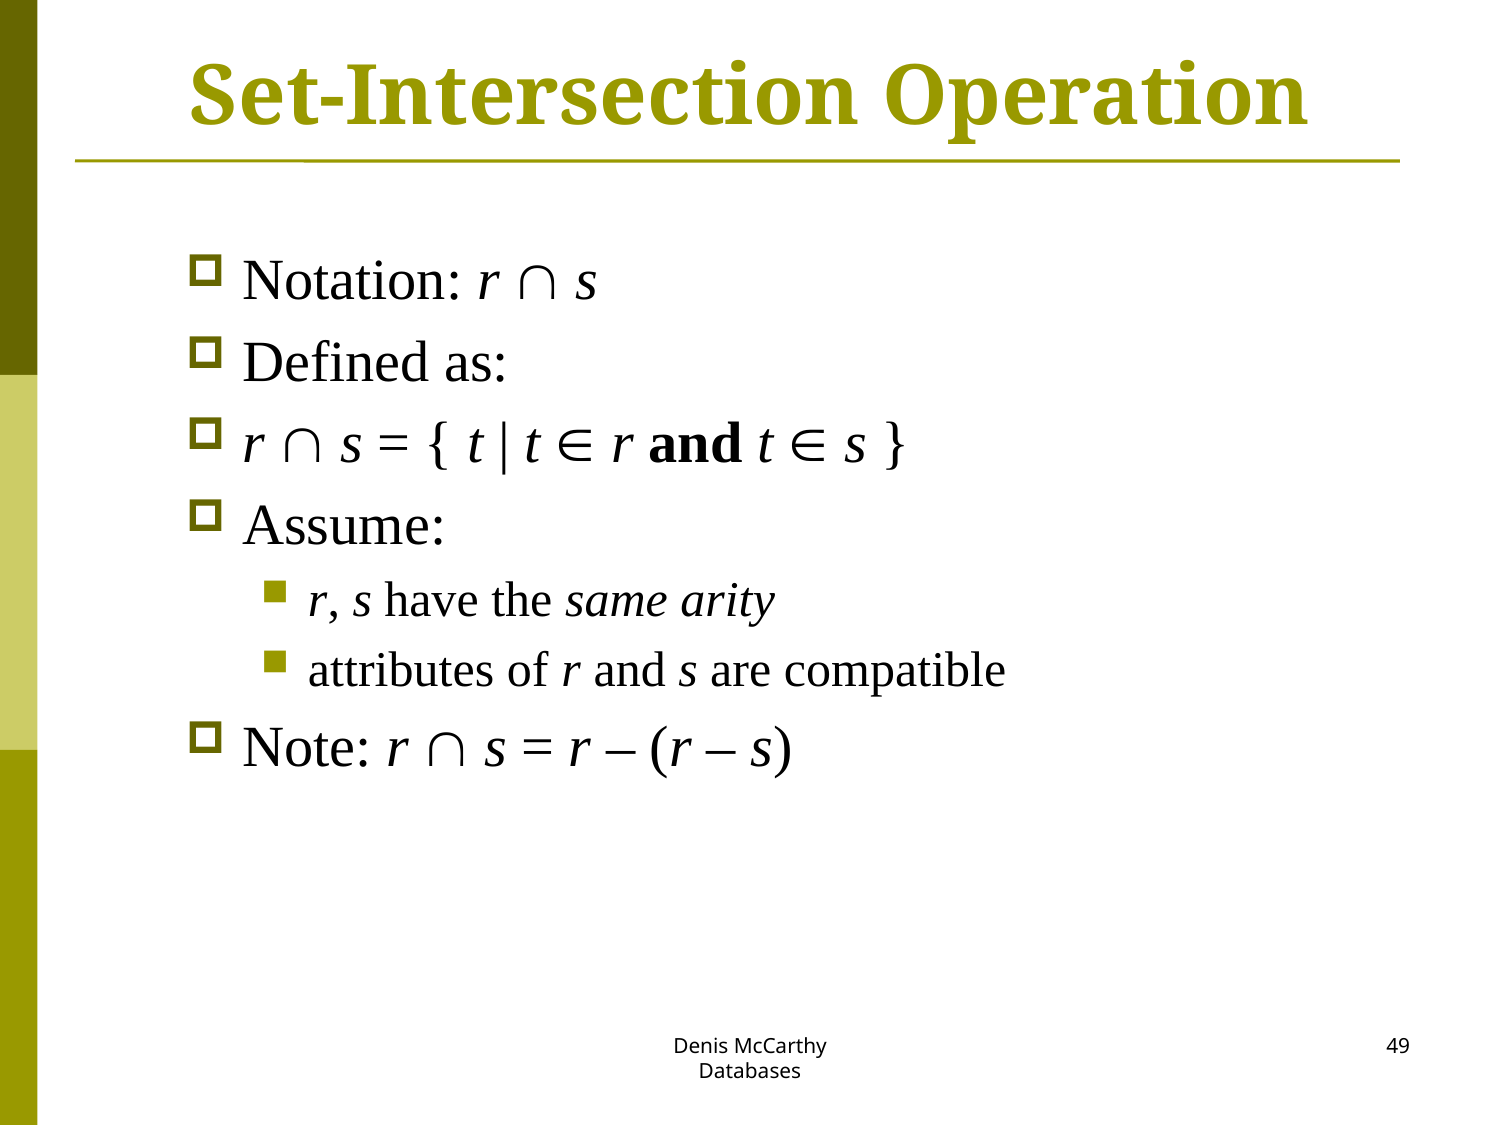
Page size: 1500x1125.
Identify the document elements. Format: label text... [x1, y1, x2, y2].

list Notation: r  s Defined as: r  s = { t | t  r and t  s } Assume: r, s have the same arity attributes of r and s are compatible Note: r  s = r – (r – s) [170, 233, 1377, 936]
title Set-Intersection Operation [74, 45, 1426, 150]
slide_number 49 [1074, 1024, 1426, 1101]
footer Denis McCarthy Databases [512, 1024, 988, 1101]
